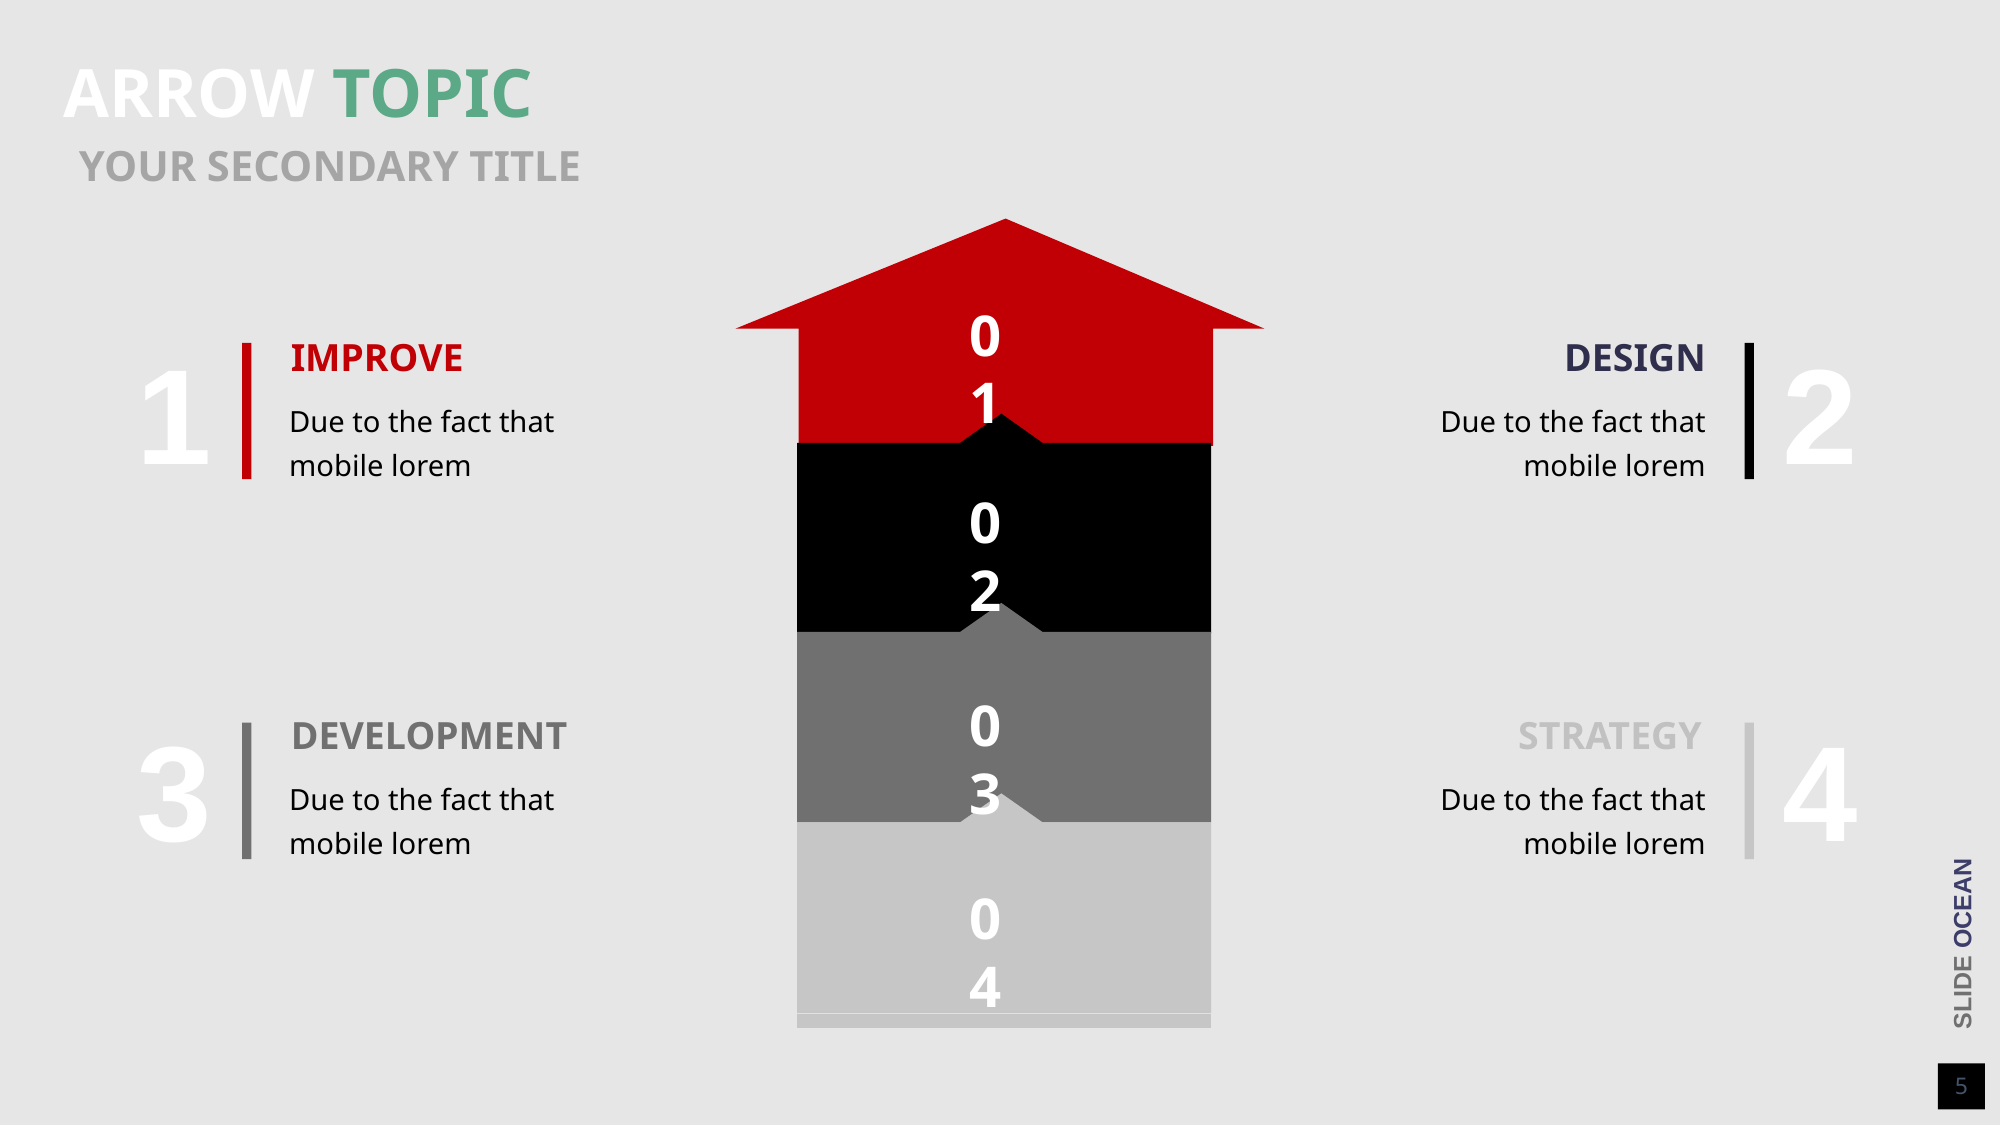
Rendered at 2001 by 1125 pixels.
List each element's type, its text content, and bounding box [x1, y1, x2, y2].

text_box [735, 218, 1265, 446]
text_box [242, 722, 252, 860]
text_box STRATEGY [1455, 704, 1718, 764]
text_box [797, 1014, 1212, 1028]
text_box IMPROVE [275, 326, 563, 386]
text_box 04 [954, 876, 1050, 1027]
text_box 1 [136, 328, 209, 493]
text_box [242, 342, 252, 480]
text_box Due to the fact that mobile lorem [274, 764, 637, 868]
text_box Due to the fact that mobile lorem [1358, 386, 1721, 490]
text_box DEVELOPMENT [275, 704, 602, 764]
text_box [1744, 722, 1754, 860]
text_box 02 [954, 480, 1050, 631]
text_box [1744, 342, 1754, 480]
text_box DESIGN [1529, 326, 1721, 386]
text_box 4 [1782, 705, 1855, 870]
text_box [797, 631, 1212, 822]
text_box Due to the fact that mobile lorem [1358, 764, 1721, 868]
text_box ARROW TOPIC [63, 39, 602, 132]
text_box [797, 442, 1212, 631]
text_box Due to the fact that mobile lorem [274, 386, 637, 490]
text_box YOUR SECONDARY TITLE [63, 132, 626, 198]
text_box 3 [136, 705, 209, 870]
text_box 2 [1782, 328, 1855, 493]
text_box [797, 822, 1212, 1014]
text_box 03 [954, 683, 1050, 834]
text_box 01 [954, 292, 1050, 443]
